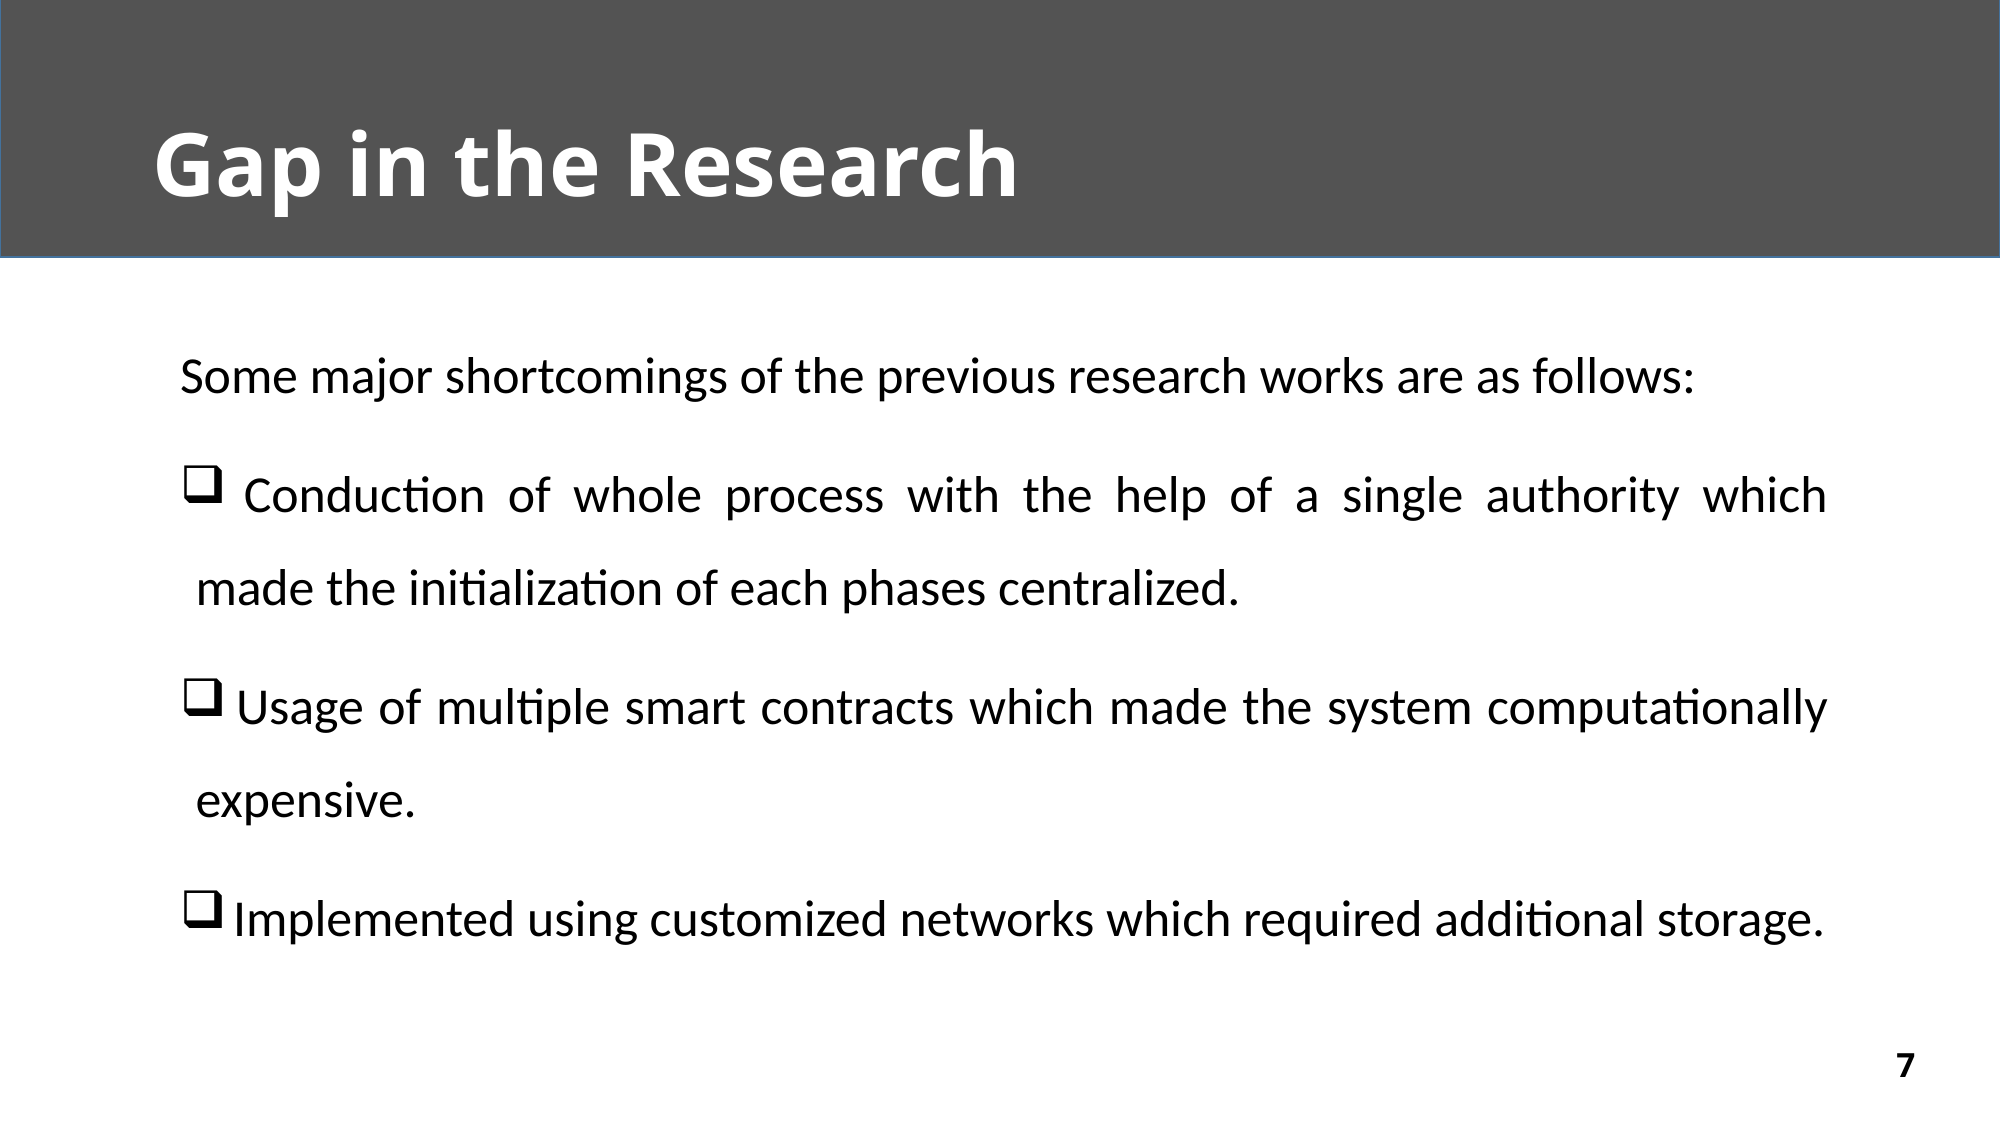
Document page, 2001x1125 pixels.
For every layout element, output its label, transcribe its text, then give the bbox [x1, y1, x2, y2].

text_box Some major shortcomings of the previous research works are as follows: Conduction of whole process with the help of a single authority which made the initialization of each phases centralized. Usage of multiple smart contracts which made the system computationally expensive. Implemented using customized networks which required additional storage. [179, 302, 1830, 963]
text_box [0, 0, 2000, 258]
text_box 7 [1881, 1037, 1944, 1092]
title Gap in the Research [137, 59, 1863, 278]
